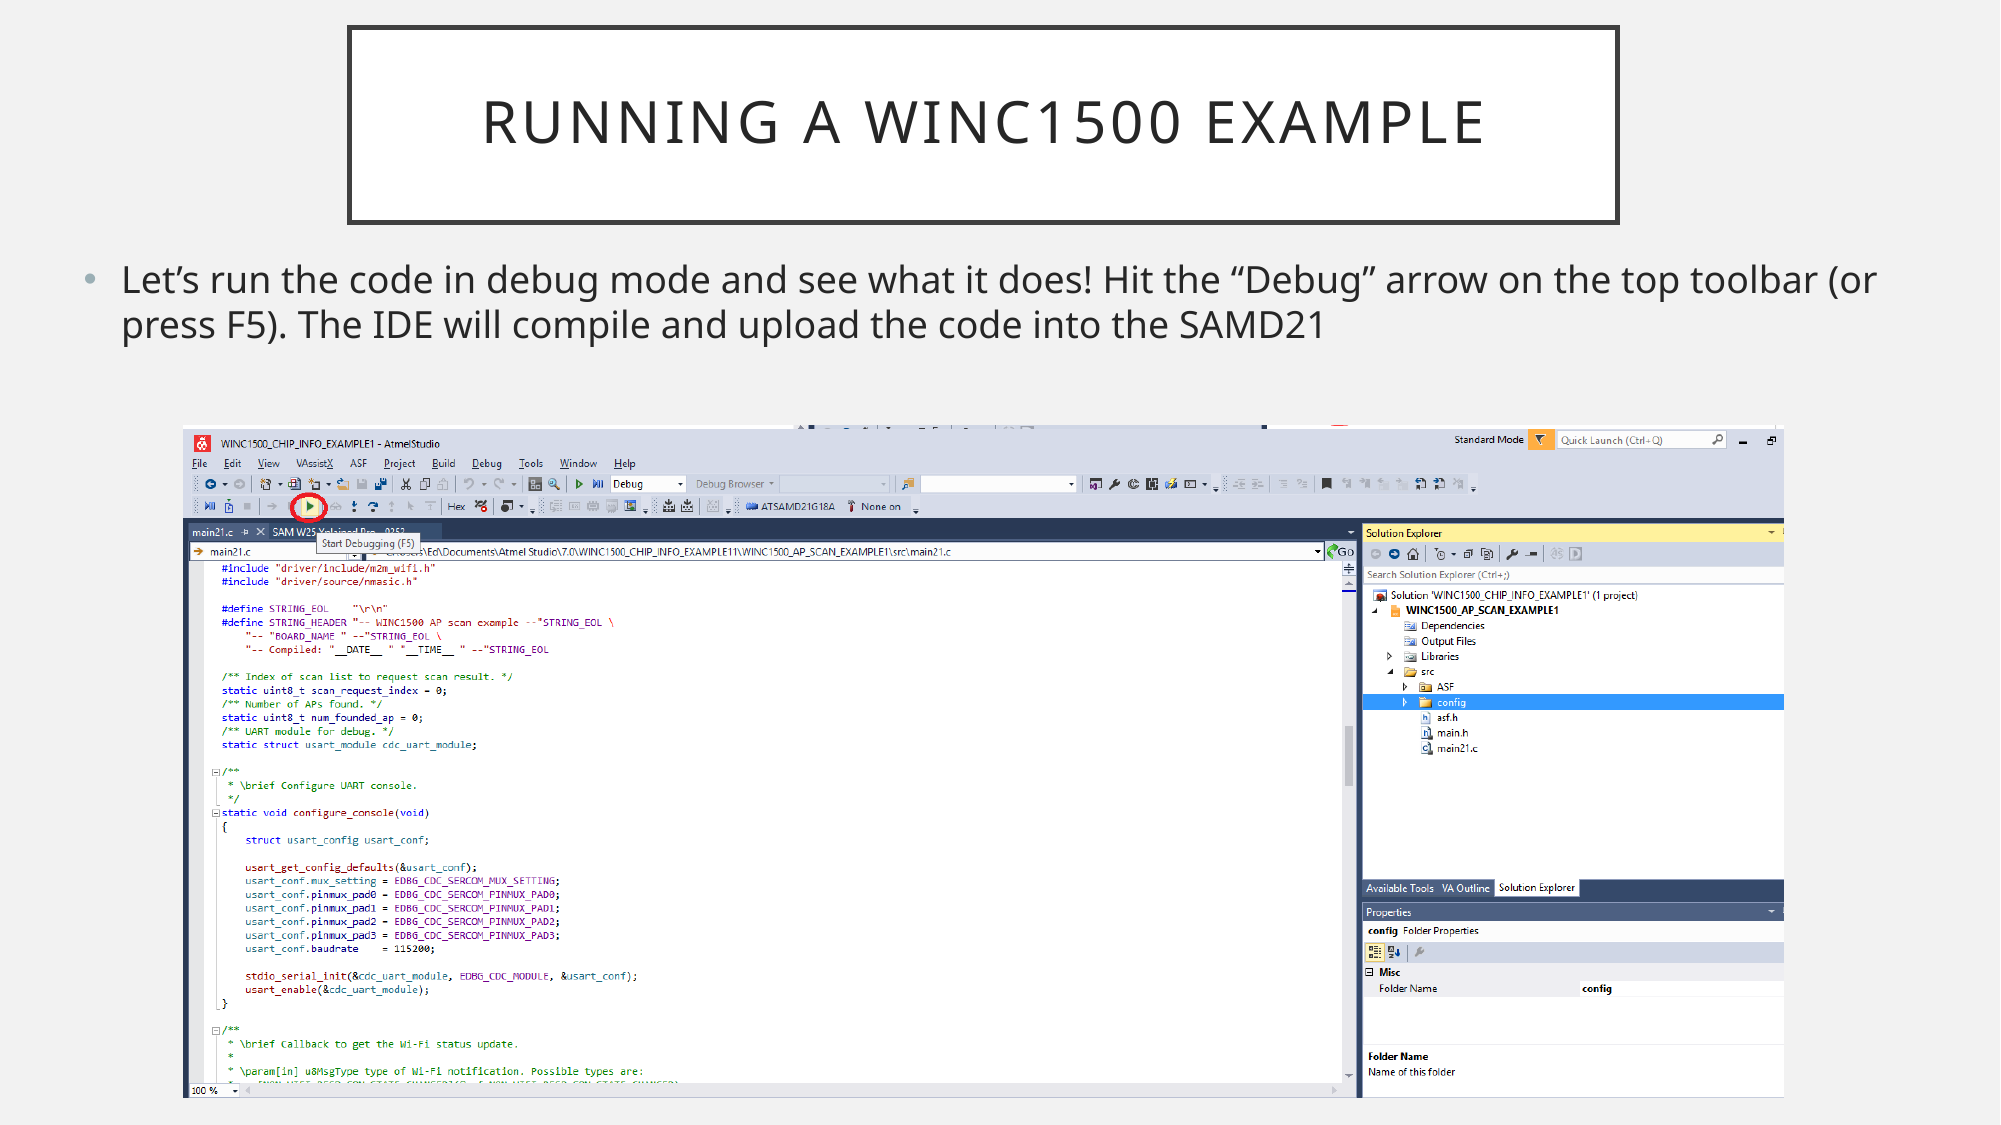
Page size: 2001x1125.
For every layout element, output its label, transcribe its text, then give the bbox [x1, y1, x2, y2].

picture [183, 424, 1784, 1098]
list Let’s run the code in debug mode and see what it does! Hit the “Debug” arrow on the top toolbar (or press F5). The IDE will compile and upload the code into the SAMD21 [68, 248, 1934, 1037]
title Running a winc1500 example [347, 25, 1620, 225]
